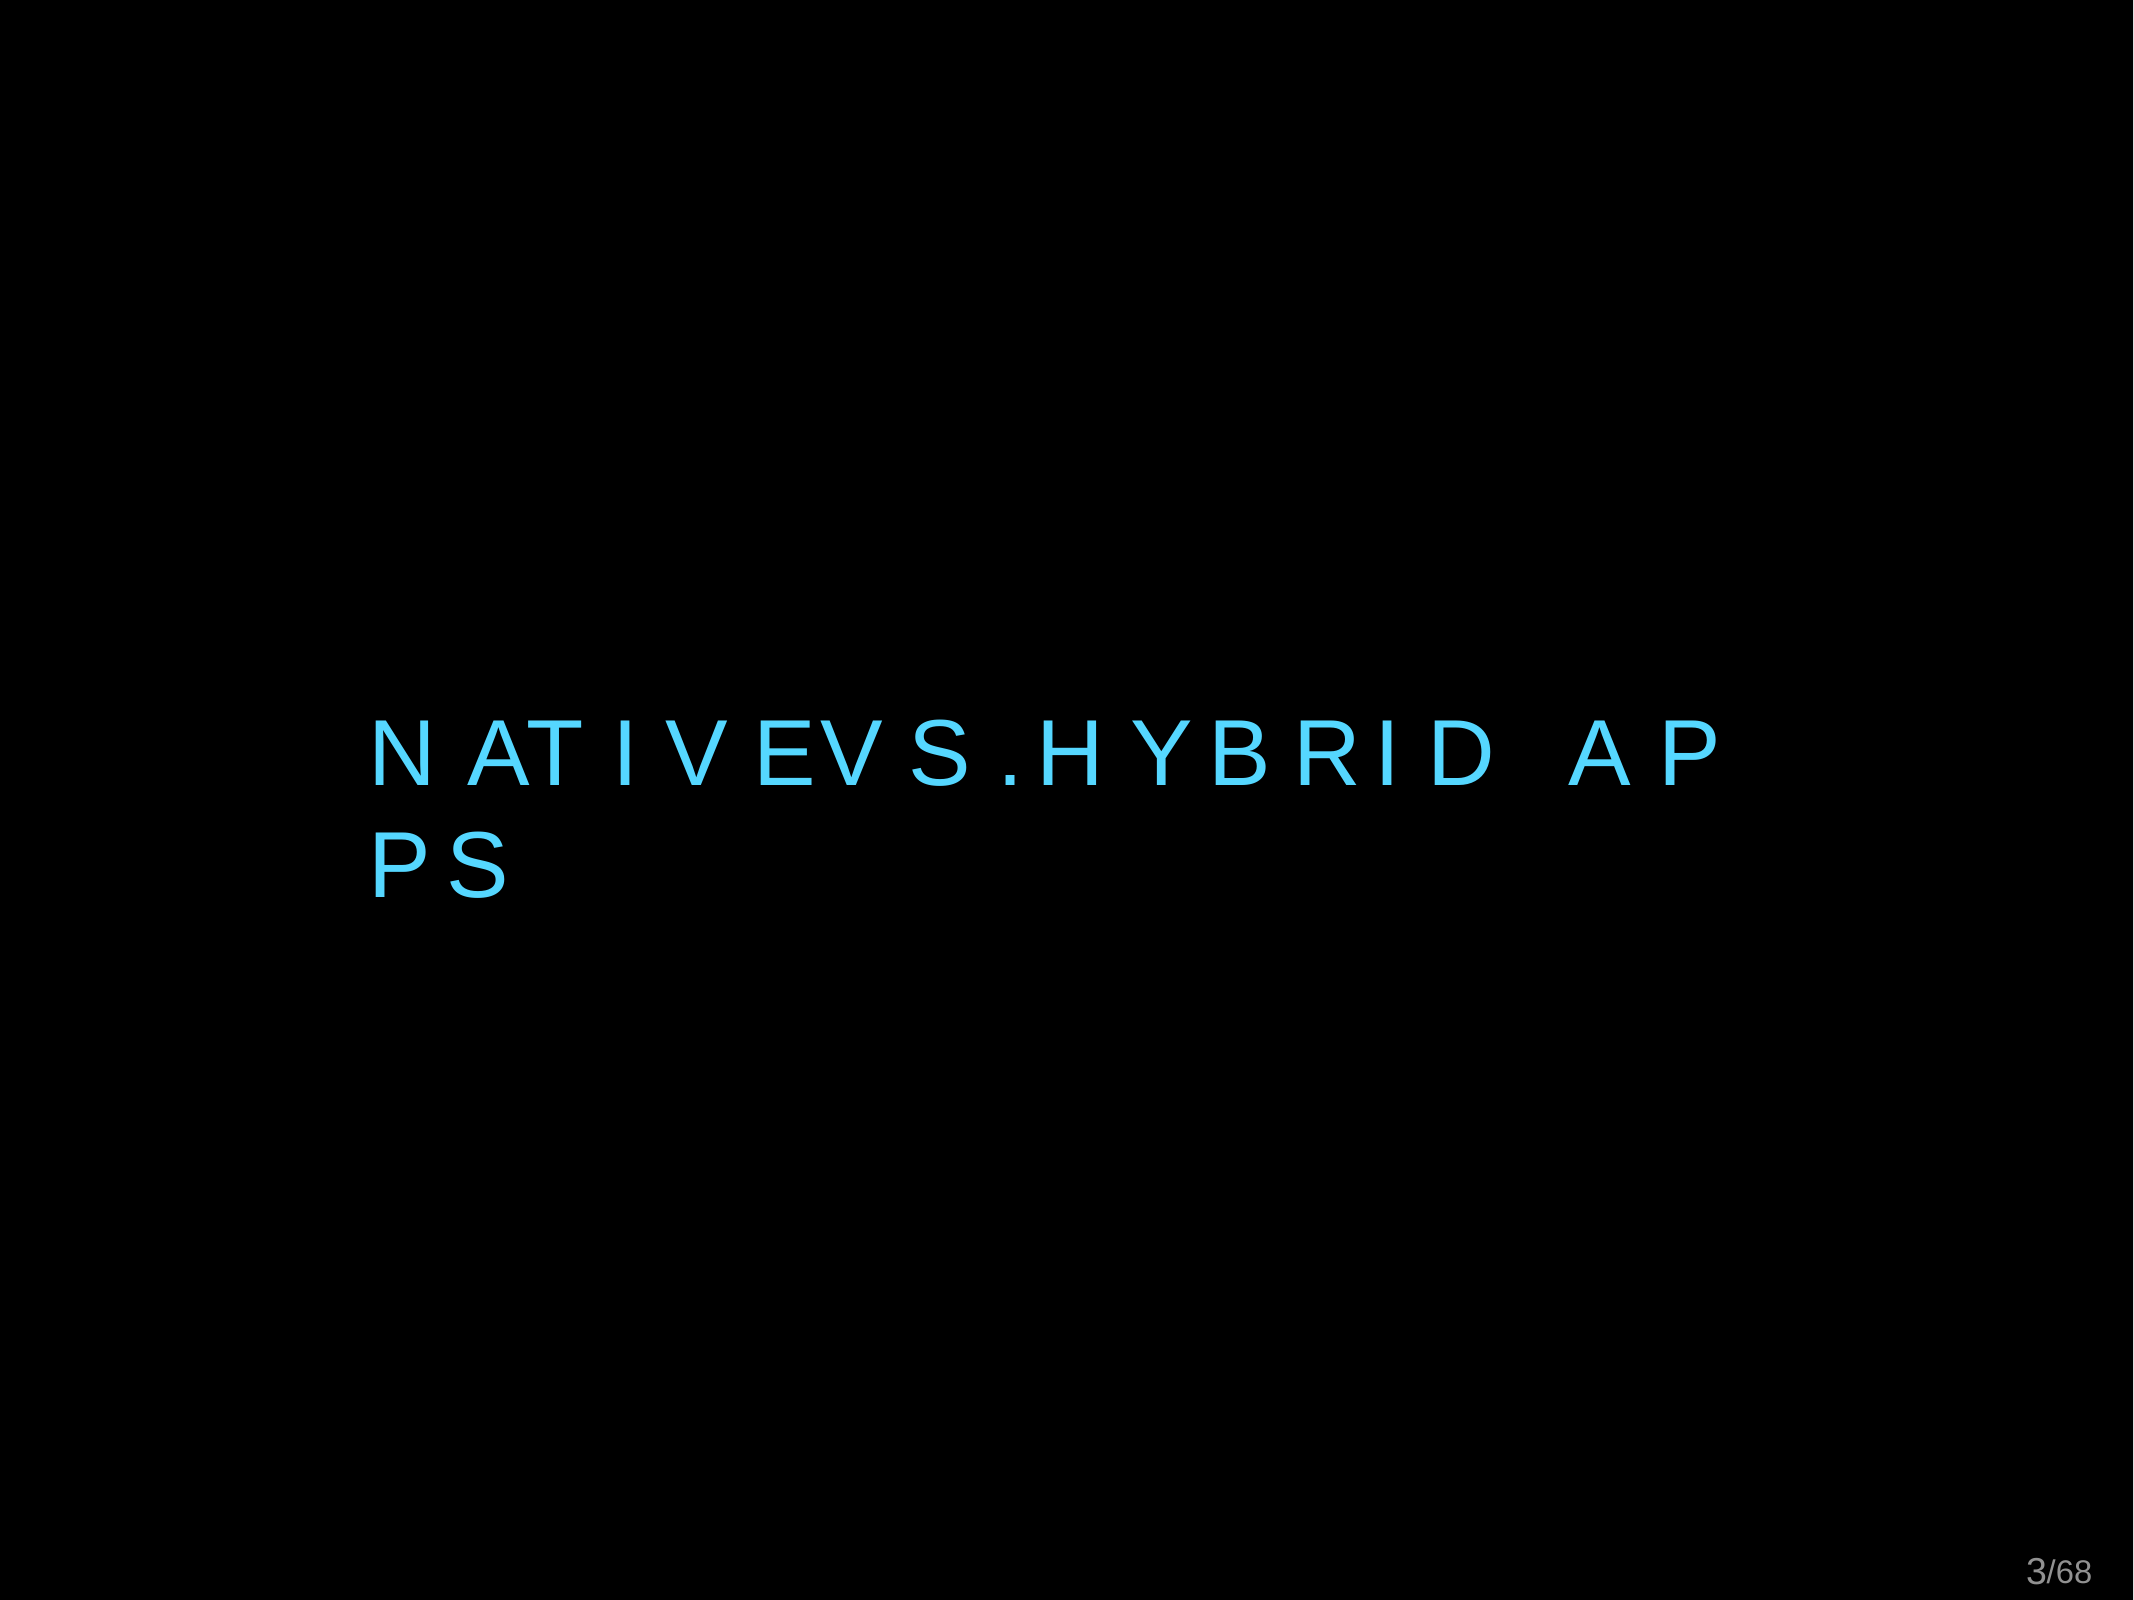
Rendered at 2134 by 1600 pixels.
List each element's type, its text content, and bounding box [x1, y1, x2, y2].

title N AT I V E V S . H Y B R I D A P P S [366, 689, 1766, 959]
slide_number 3/68 [2002, 1524, 2101, 1600]
